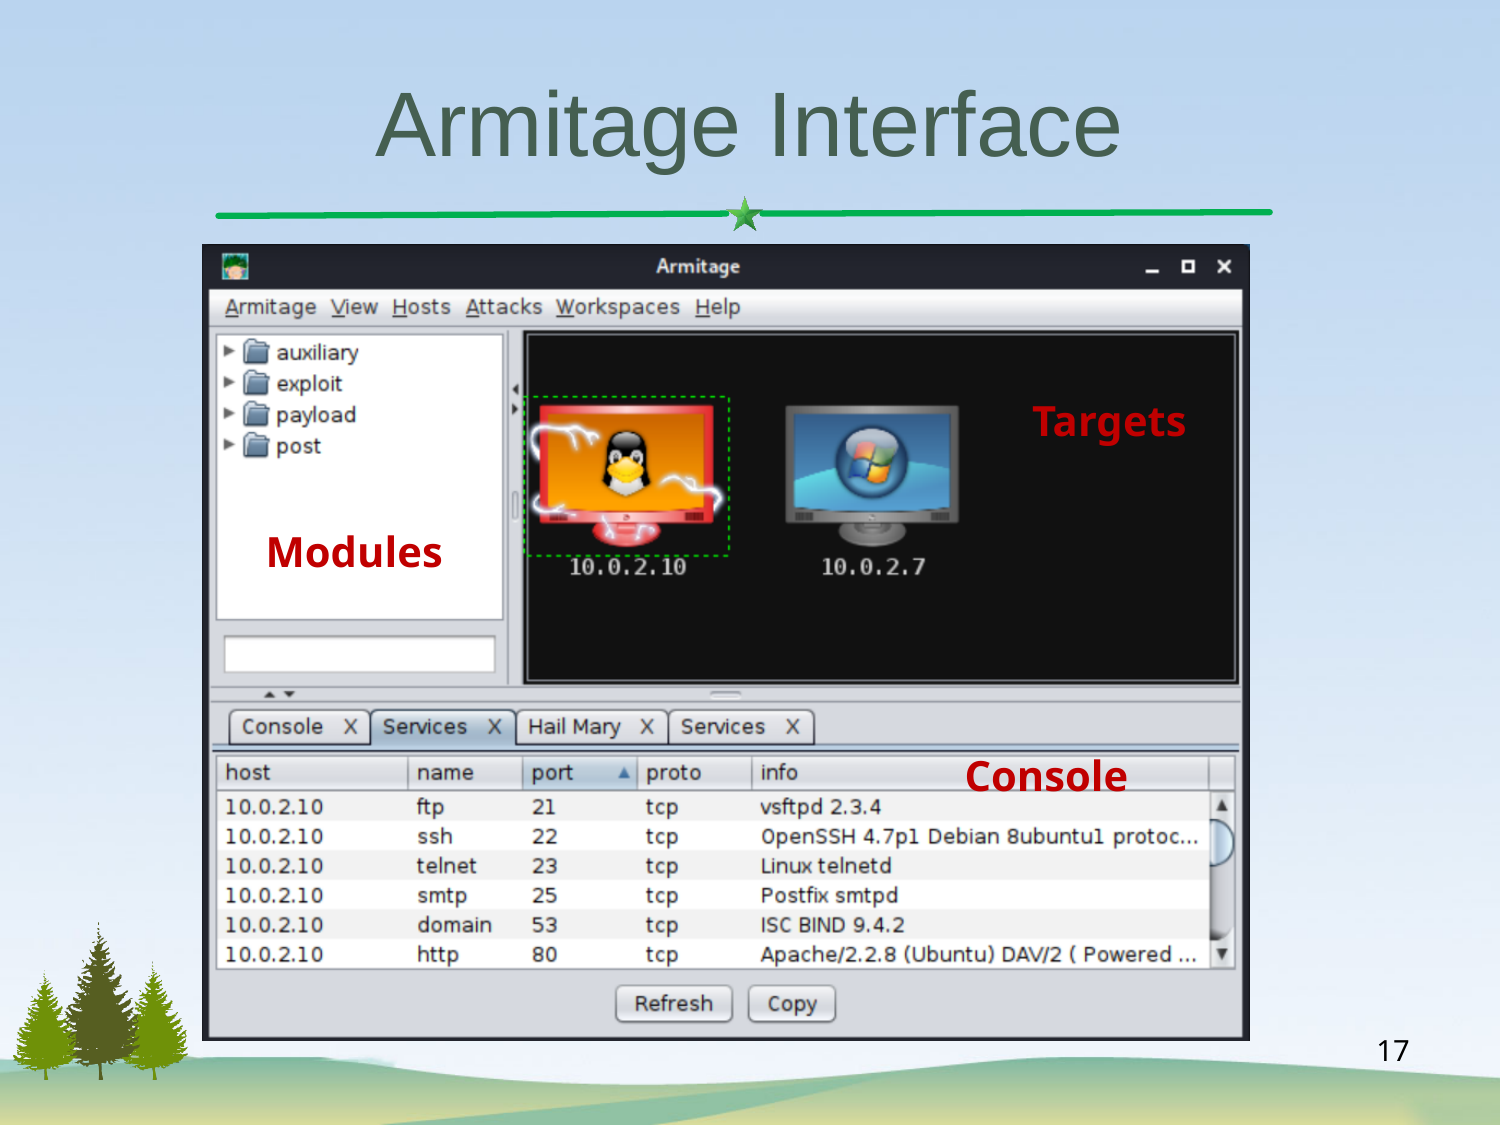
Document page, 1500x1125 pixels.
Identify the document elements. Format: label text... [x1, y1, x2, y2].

title Armitage Interface [75, 30, 1425, 209]
picture [0, 0, 1500, 1125]
slide_number 17 [1074, 1024, 1425, 1103]
